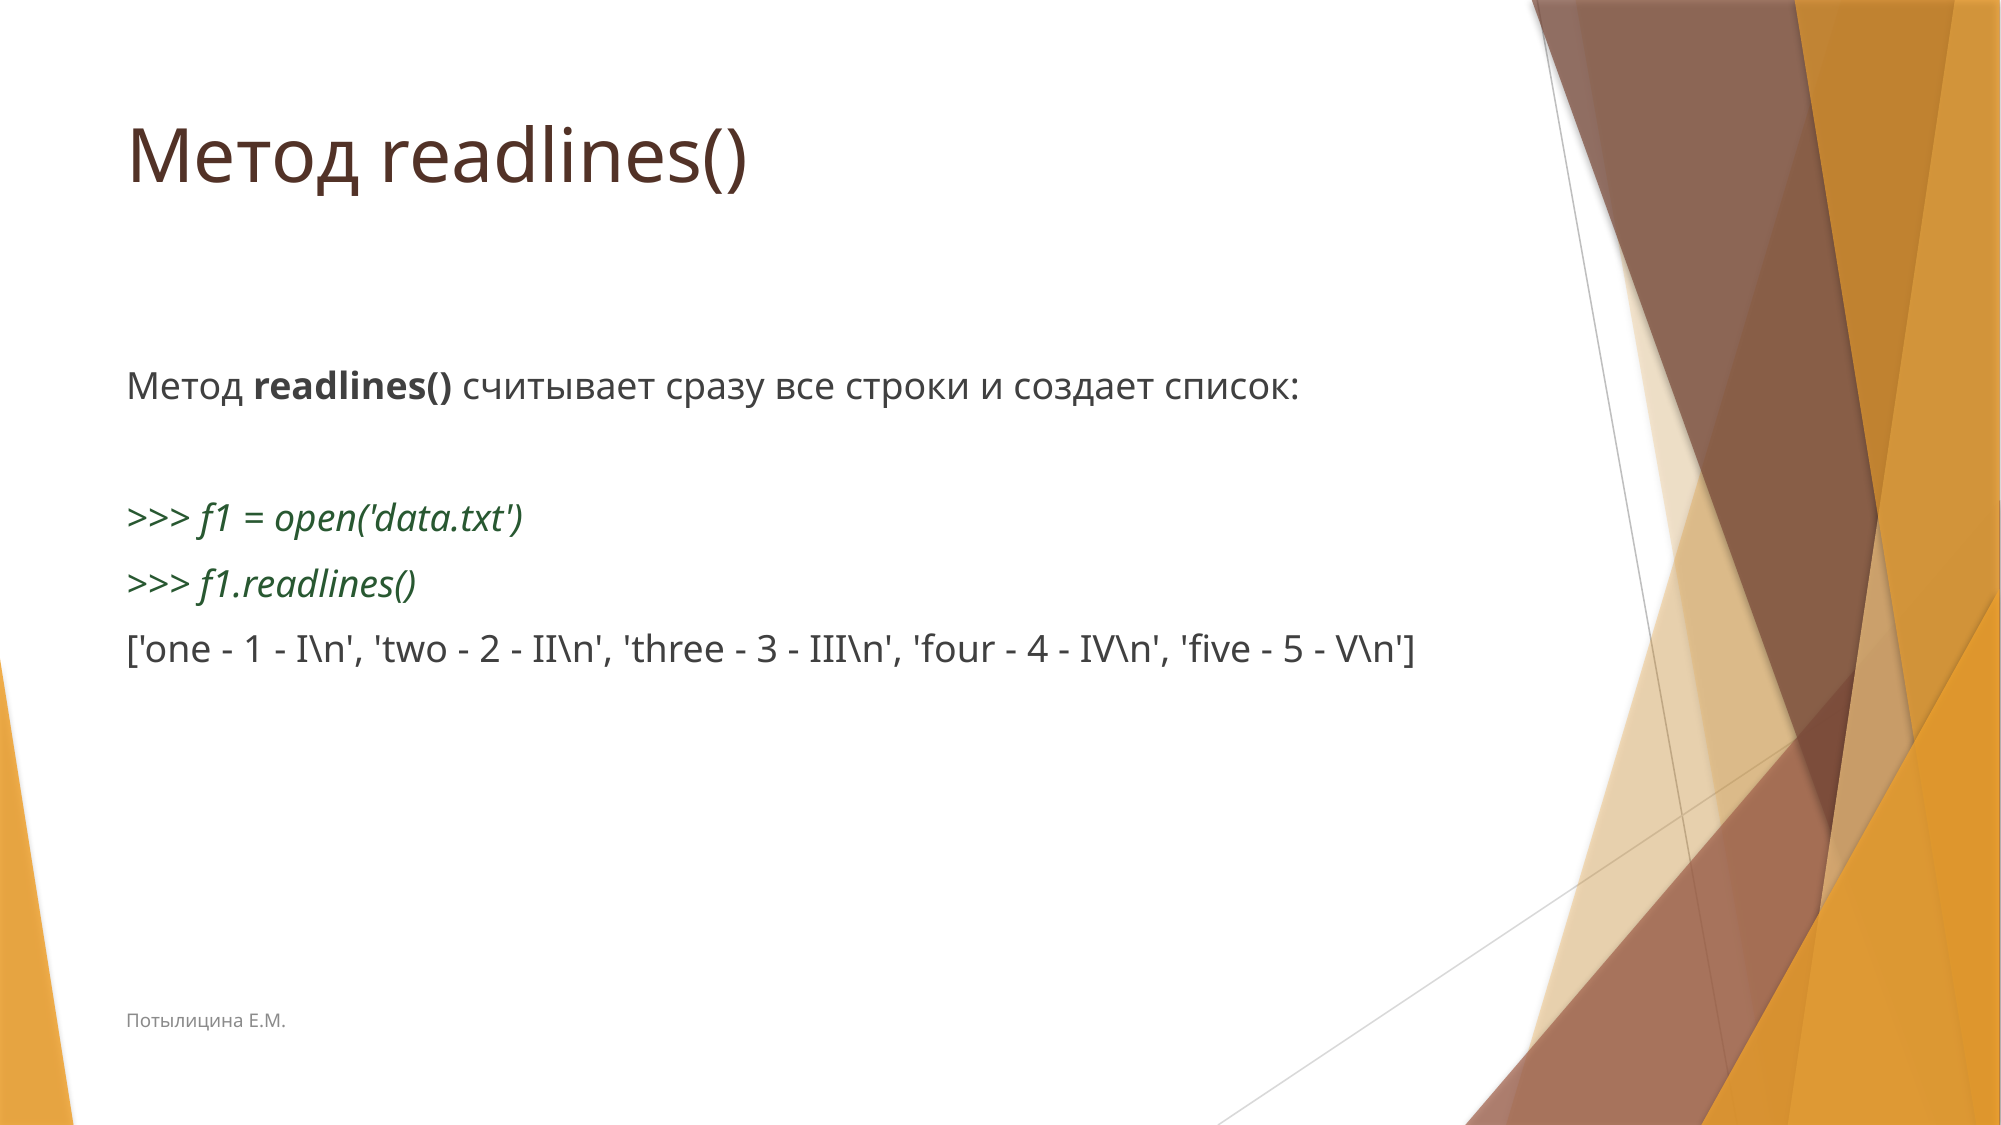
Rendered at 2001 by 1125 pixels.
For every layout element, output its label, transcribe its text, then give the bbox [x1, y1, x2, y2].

title Метод readlines() [111, 99, 1522, 317]
footer Потылицина Е.М. [111, 991, 1145, 1051]
list Метод readlines() считывает сразу все строки и создает список: >>> f1 = open('data.txt') >>> f1.readlines() ['one - 1 - I\n', 'two - 2 - II\n', 'three - 3 - III\n', 'four - 4 - IV\n', 'five - 5 - V\n'] [111, 354, 1522, 992]
